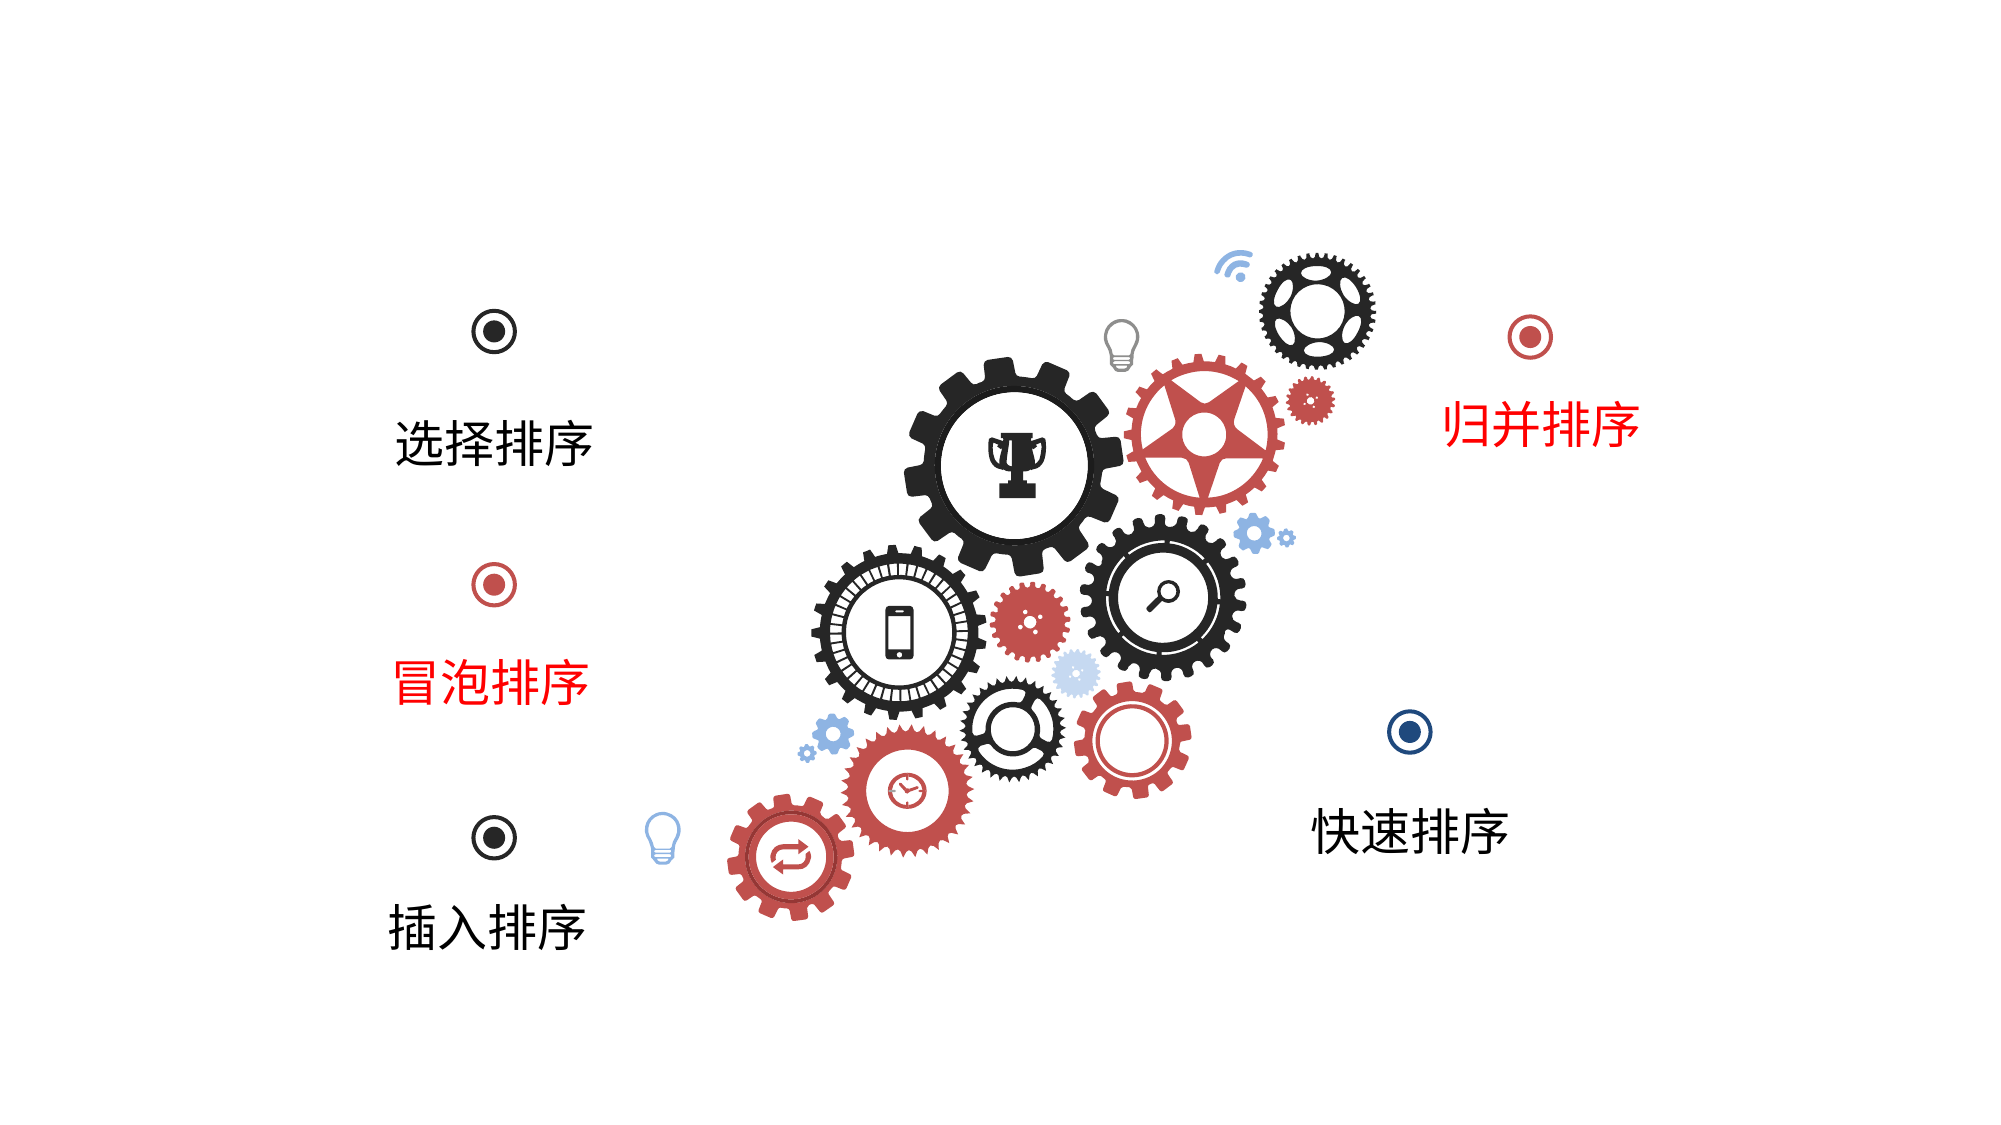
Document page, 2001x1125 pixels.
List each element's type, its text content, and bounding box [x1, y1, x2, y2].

text_box 快速排序 [1377, 781, 1525, 868]
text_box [1507, 314, 1554, 360]
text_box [471, 561, 517, 608]
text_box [644, 248, 1377, 922]
text_box 选择排序 [379, 392, 609, 480]
text_box 归并排序 [1426, 374, 1657, 462]
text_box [471, 308, 517, 355]
text_box 插入排序 [372, 877, 603, 964]
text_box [1387, 709, 1433, 755]
text_box 冒泡排序 [375, 631, 606, 719]
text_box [471, 815, 517, 861]
